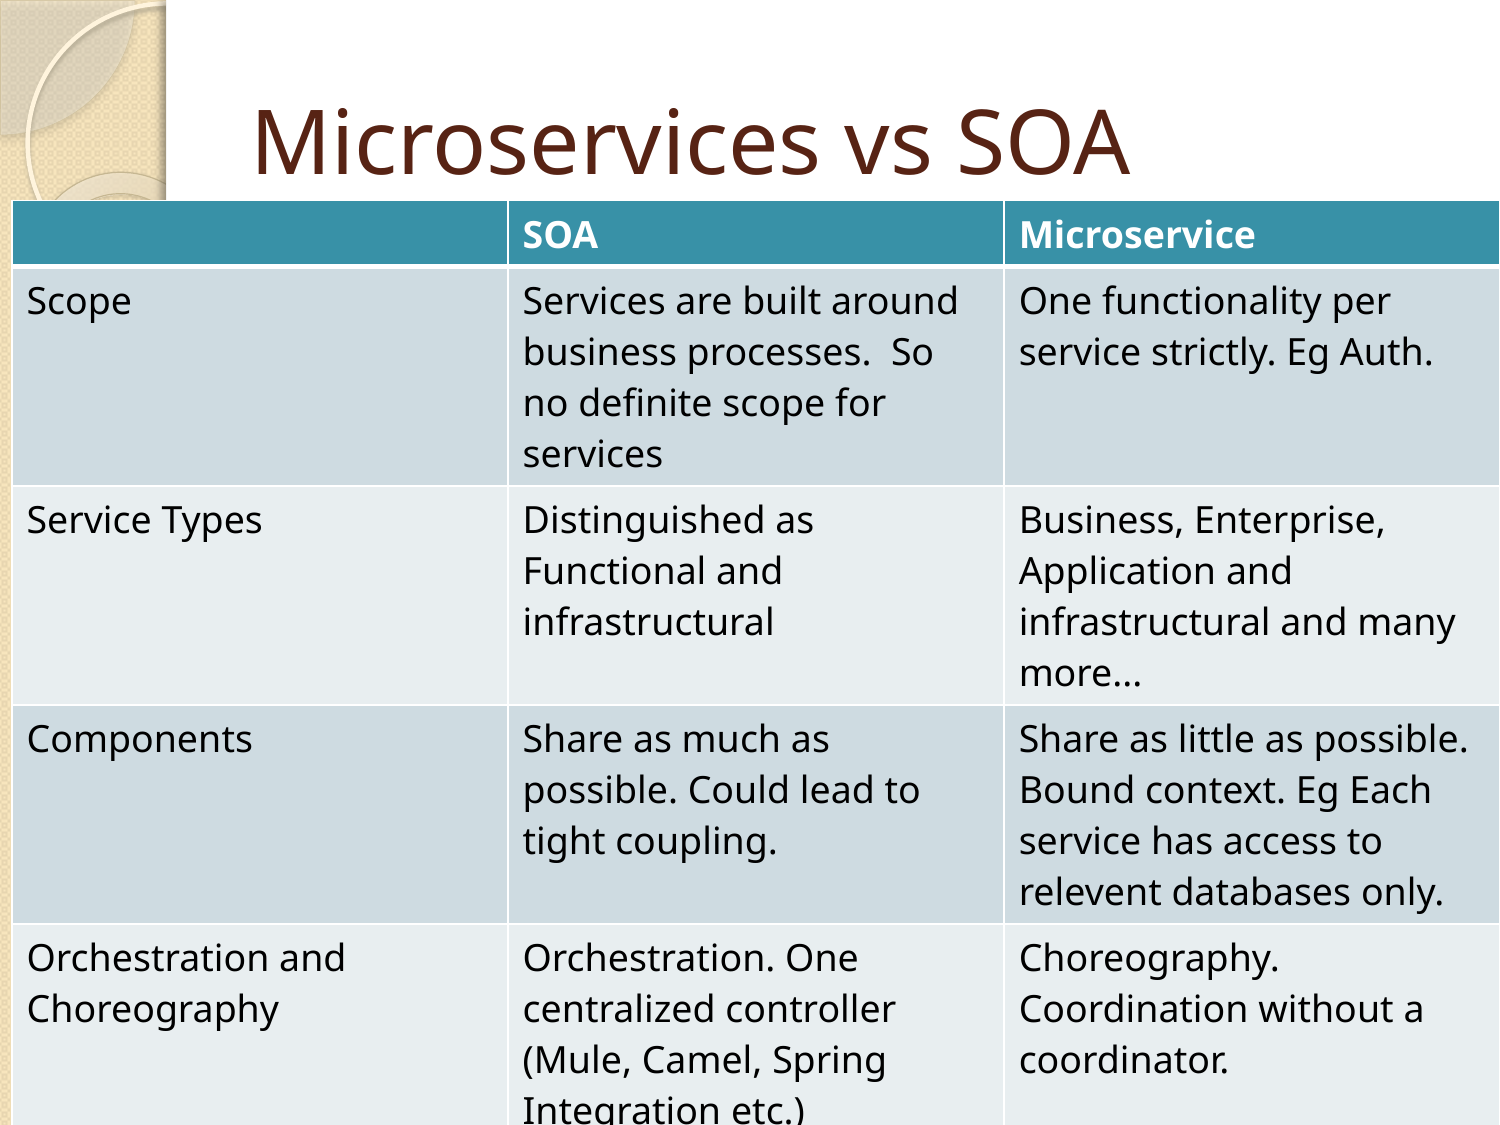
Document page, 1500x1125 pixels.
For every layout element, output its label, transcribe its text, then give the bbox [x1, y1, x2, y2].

table_cell Service Types [13, 487, 507, 704]
table_cell Components [13, 706, 507, 923]
table_cell Distinguished as Functional and infrastructural [509, 487, 1003, 704]
table_header [13, 201, 507, 264]
table_cell Orchestration and Choreography [13, 925, 507, 1125]
title Microservices vs SOA [235, 45, 1466, 200]
table_cell Orchestration. One centralized controller (Mule, Camel, Spring Integration etc.) [509, 925, 1003, 1125]
table_cell Share as little as possible. Bound context. Eg Each service has access to relevent databases only. [1005, 706, 1499, 923]
table_cell Scope [13, 269, 507, 485]
table_cell Services are built around business processes. So no definite scope for services [509, 269, 1003, 485]
table_cell One functionality per service strictly. Eg Auth. [1005, 269, 1499, 485]
table_header Microservice [1005, 201, 1499, 264]
table_cell Business, Enterprise, Application and infrastructural and many more... [1005, 487, 1499, 704]
table_header SOA [509, 201, 1003, 264]
table_cell Share as much as possible. Could lead to tight coupling. [509, 706, 1003, 923]
table_cell Choreography. Coordination without a coordinator. [1005, 925, 1499, 1125]
